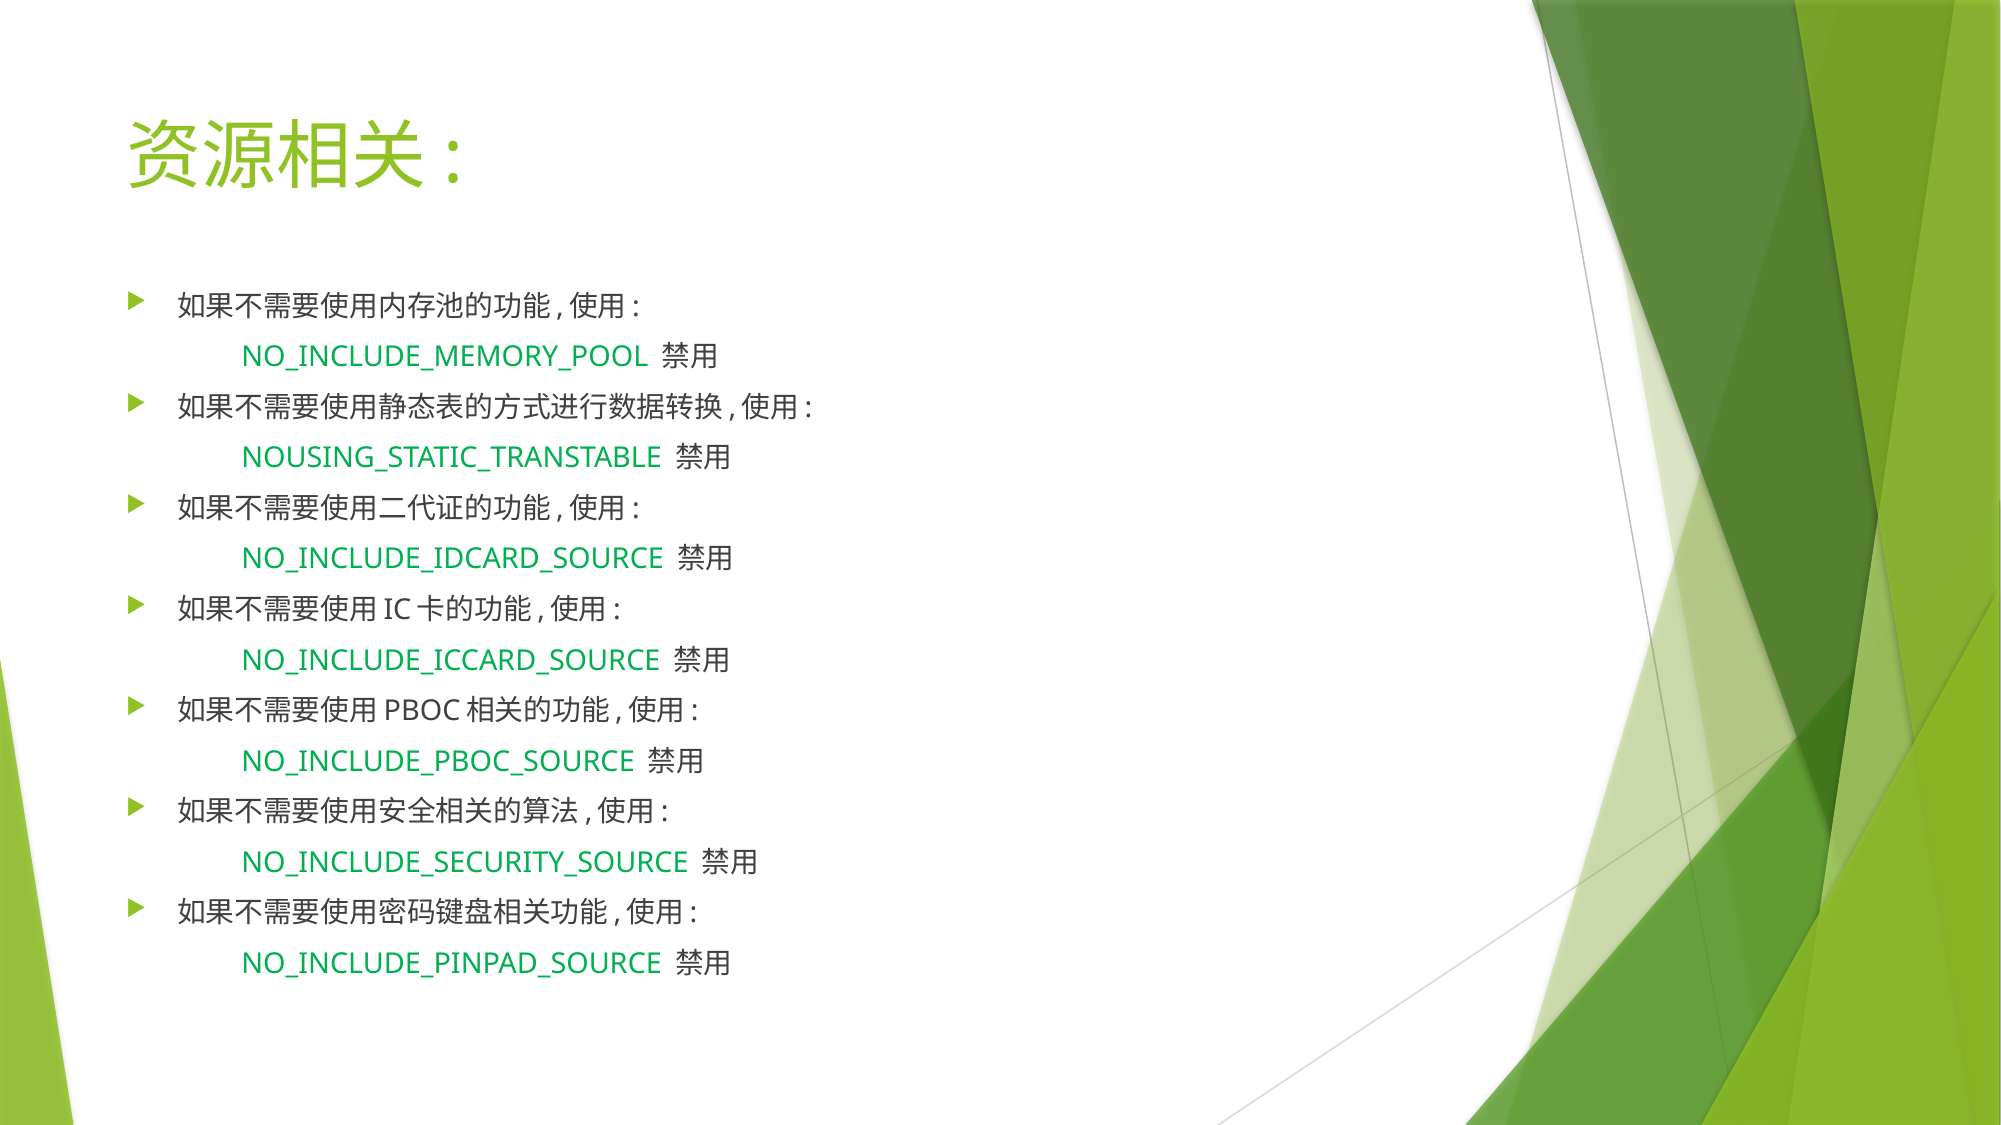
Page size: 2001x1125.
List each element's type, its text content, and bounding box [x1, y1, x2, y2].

title 资源相关: [111, 99, 1522, 279]
list 如果不需要使用内存池的功能,使用: NO_INCLUDE_MEMORY_POOL 禁用 如果不需要使用静态表的方式进行数据转换,使用: NOUSING_STATIC_TRANSTABLE 禁用 如果不需要使用二代证的功能,使用: NO_INCLUDE_IDCARD_SOURCE 禁用 如果不需要使用IC卡的功能,使用: NO_INCLUDE_ICCARD_SOURCE 禁用 如果不需要使用PBOC相关的功能,使用: NO_INCLUDE_PBOC_SOURCE 禁用 如果不需要使用安全相关的算法,使用: NO_INCLUDE_SECURITY_SOURCE 禁用 如果不需要使用密码键盘相关功能,使用: NO_INCLUDE_PINPAD_SOURCE 禁用 [111, 279, 1522, 991]
